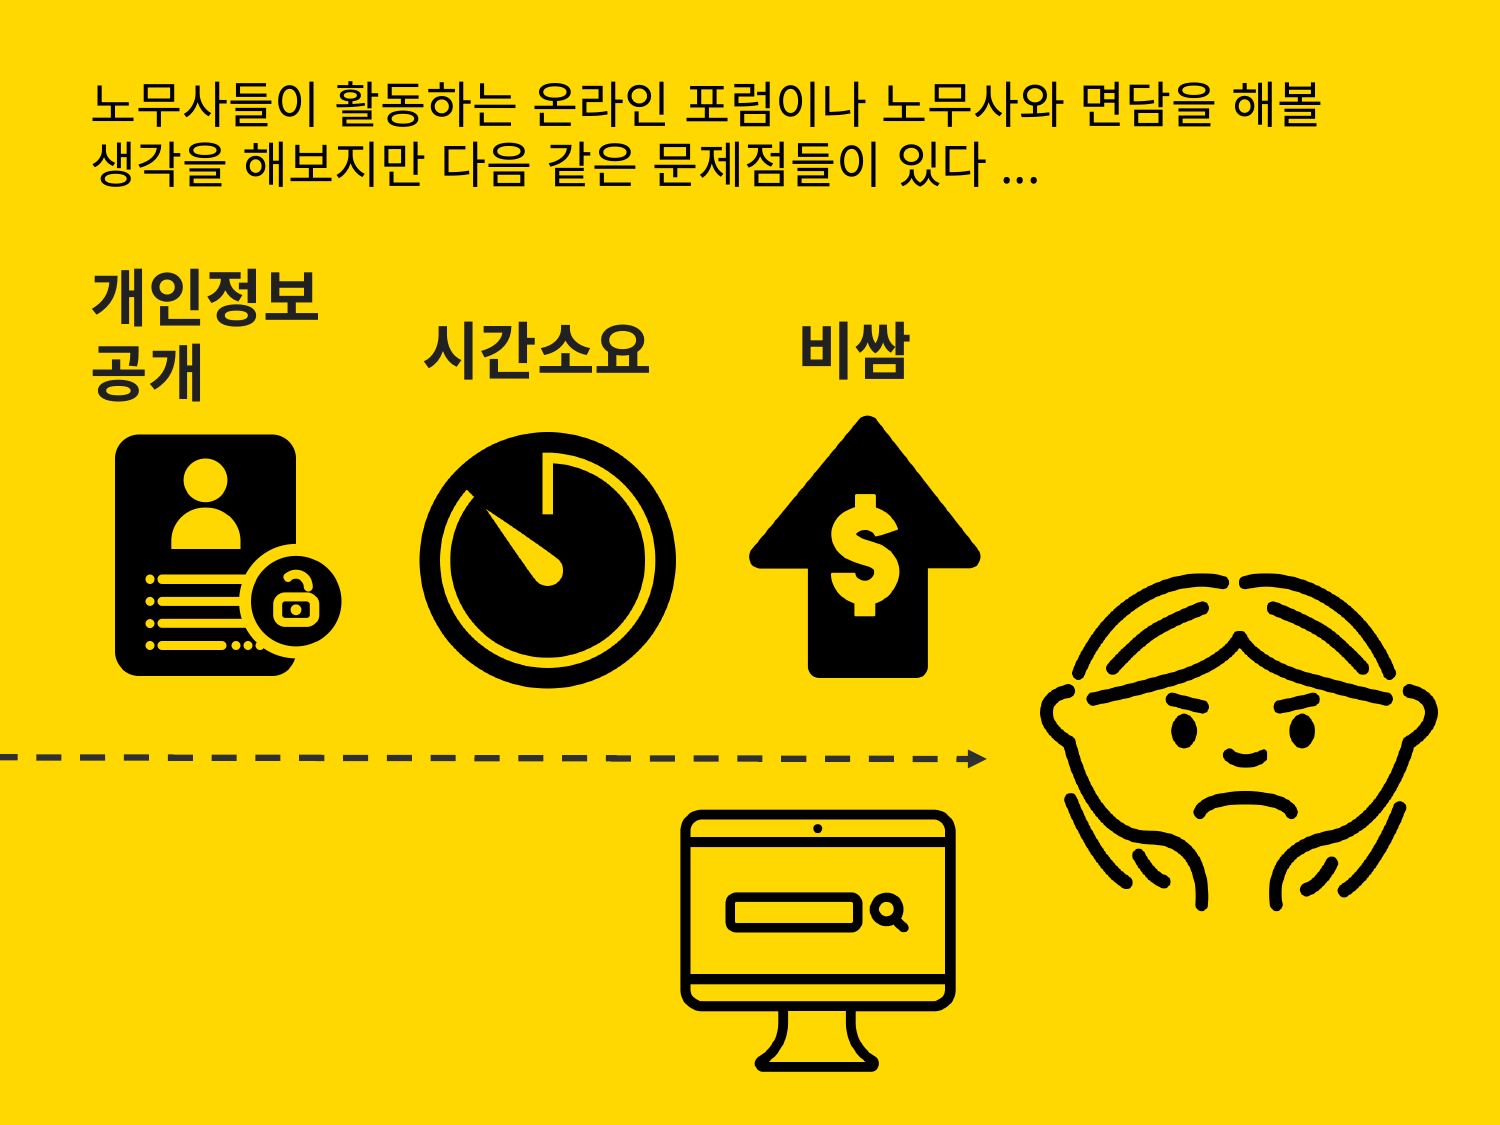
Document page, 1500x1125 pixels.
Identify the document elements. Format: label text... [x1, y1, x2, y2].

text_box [0, 756, 987, 760]
picture [631, 781, 1004, 1096]
picture [1024, 519, 1488, 947]
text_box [696, 296, 1081, 694]
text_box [398, 296, 695, 694]
text_box 노무사들이 활동하는 온라인 포럼이나 노무사와 면담을 해볼 생각을 해보지만 다음 같은 문제점들이 있다... [75, 66, 1447, 202]
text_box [75, 243, 353, 701]
